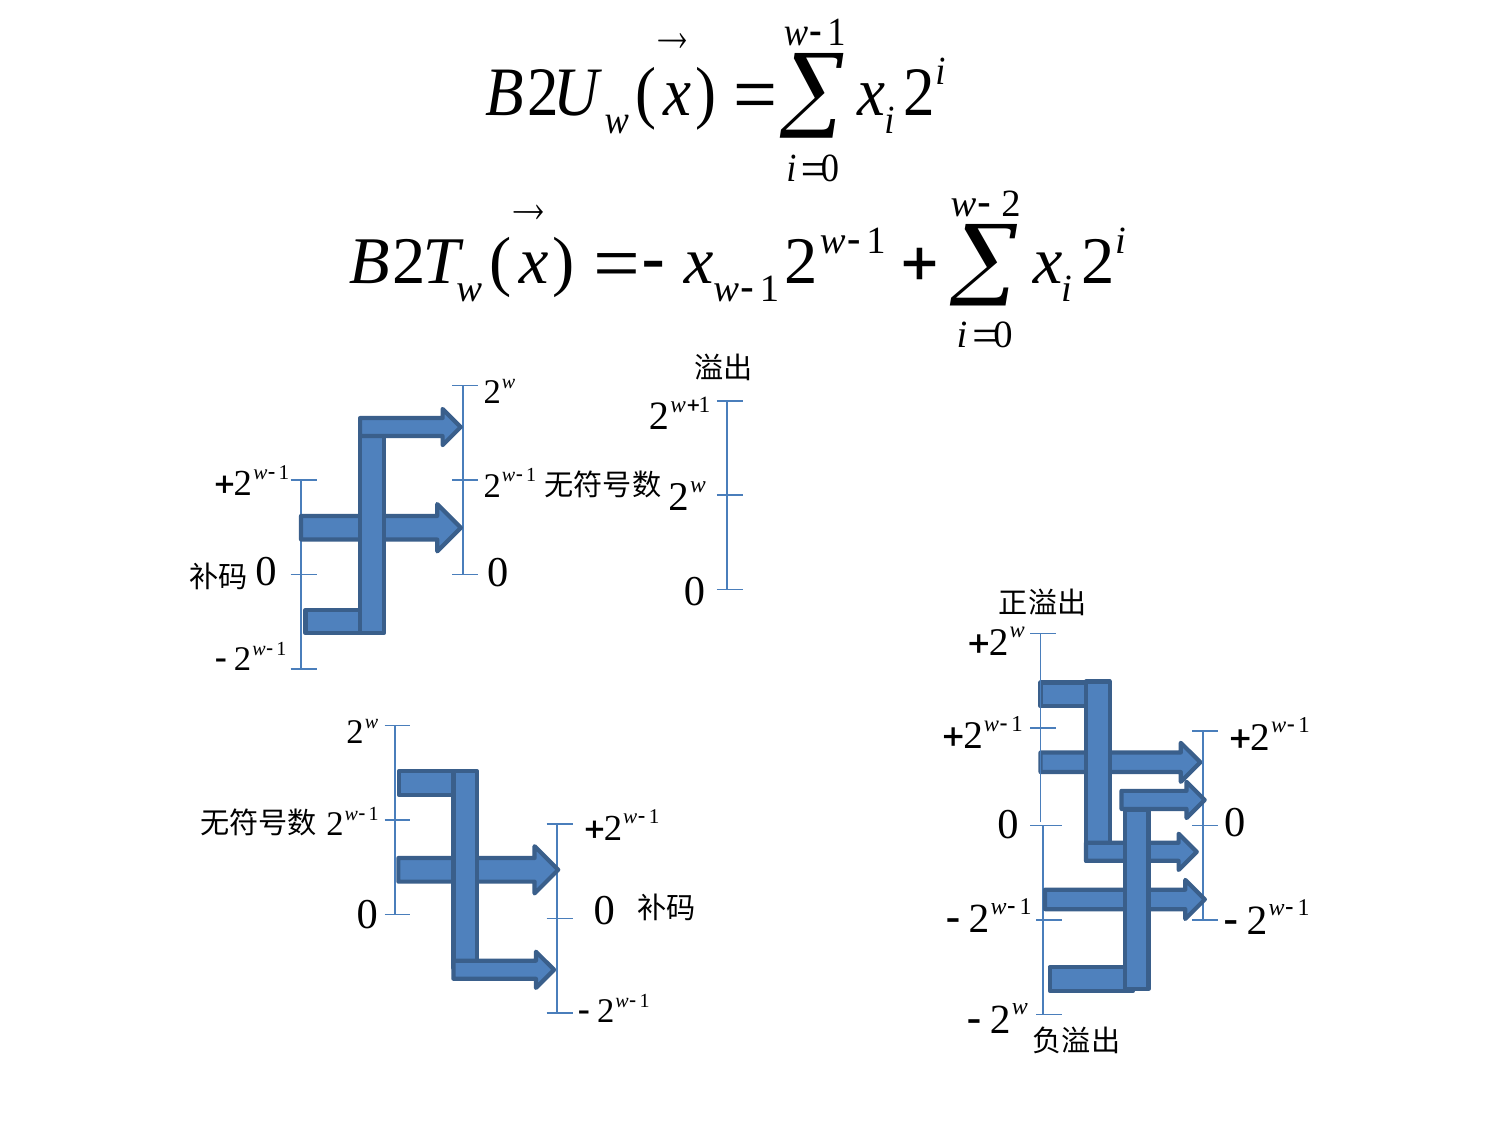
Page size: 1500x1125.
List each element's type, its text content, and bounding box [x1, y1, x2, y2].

text_box [386, 502, 458, 554]
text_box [336, 172, 1149, 362]
text_box [1119, 779, 1198, 820]
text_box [481, 547, 517, 598]
text_box [1151, 877, 1198, 921]
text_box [661, 465, 714, 518]
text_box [577, 800, 664, 847]
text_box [477, 365, 522, 410]
text_box [358, 438, 386, 635]
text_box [572, 984, 654, 1029]
text_box [306, 513, 358, 542]
text_box [1112, 740, 1198, 784]
text_box [451, 769, 479, 959]
text_box [479, 844, 552, 896]
text_box 溢出 [679, 369, 772, 393]
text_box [1217, 889, 1315, 942]
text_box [340, 706, 385, 751]
text_box [1084, 679, 1112, 841]
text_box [320, 798, 385, 842]
text_box [1048, 887, 1123, 912]
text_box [478, 459, 543, 504]
text_box 负溢出 [1017, 1014, 1140, 1065]
text_box [1048, 965, 1135, 993]
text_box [207, 455, 295, 503]
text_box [249, 546, 286, 597]
text_box [306, 608, 358, 635]
text_box [1044, 680, 1084, 708]
text_box [400, 855, 451, 884]
text_box [1044, 750, 1084, 775]
text_box 正溢出 [984, 577, 1106, 627]
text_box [1218, 797, 1255, 848]
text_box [677, 566, 714, 617]
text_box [209, 633, 291, 677]
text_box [935, 706, 1028, 756]
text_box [642, 386, 717, 438]
text_box [358, 407, 458, 448]
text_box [939, 887, 1037, 940]
text_box [1151, 831, 1198, 872]
text_box 无符号数 [185, 797, 319, 847]
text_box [1222, 707, 1315, 757]
text_box [400, 769, 451, 797]
text_box [1123, 812, 1151, 991]
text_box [960, 988, 1034, 1041]
text_box [1083, 840, 1123, 863]
text_box 补码 [622, 881, 714, 932]
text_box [961, 612, 1031, 663]
text_box 补码 [174, 550, 246, 601]
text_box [587, 885, 624, 936]
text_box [474, 0, 963, 171]
text_box 无符号数 [543, 459, 691, 509]
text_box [350, 889, 387, 940]
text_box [991, 799, 1028, 850]
text_box [451, 949, 552, 990]
